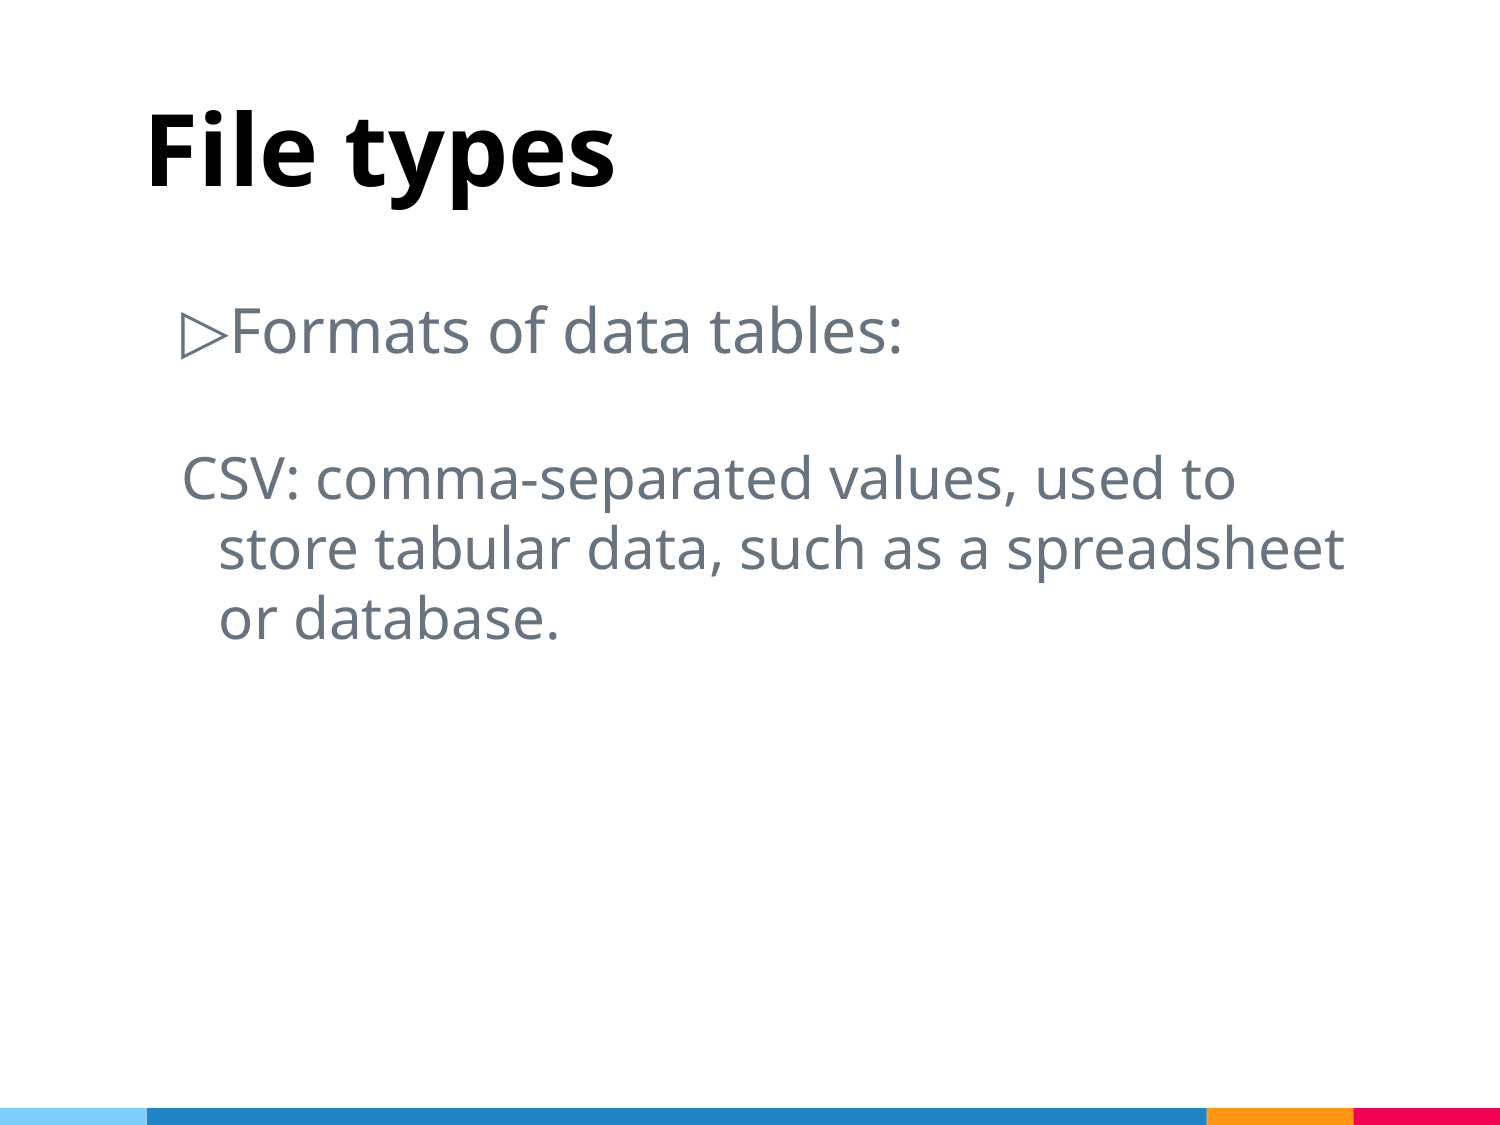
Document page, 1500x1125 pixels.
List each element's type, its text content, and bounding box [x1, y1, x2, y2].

title File types [128, 67, 1372, 221]
list Formats of data tables: CSV: comma-separated values, used to store tabular data, such as a spreadsheet or database. [128, 275, 1372, 1058]
